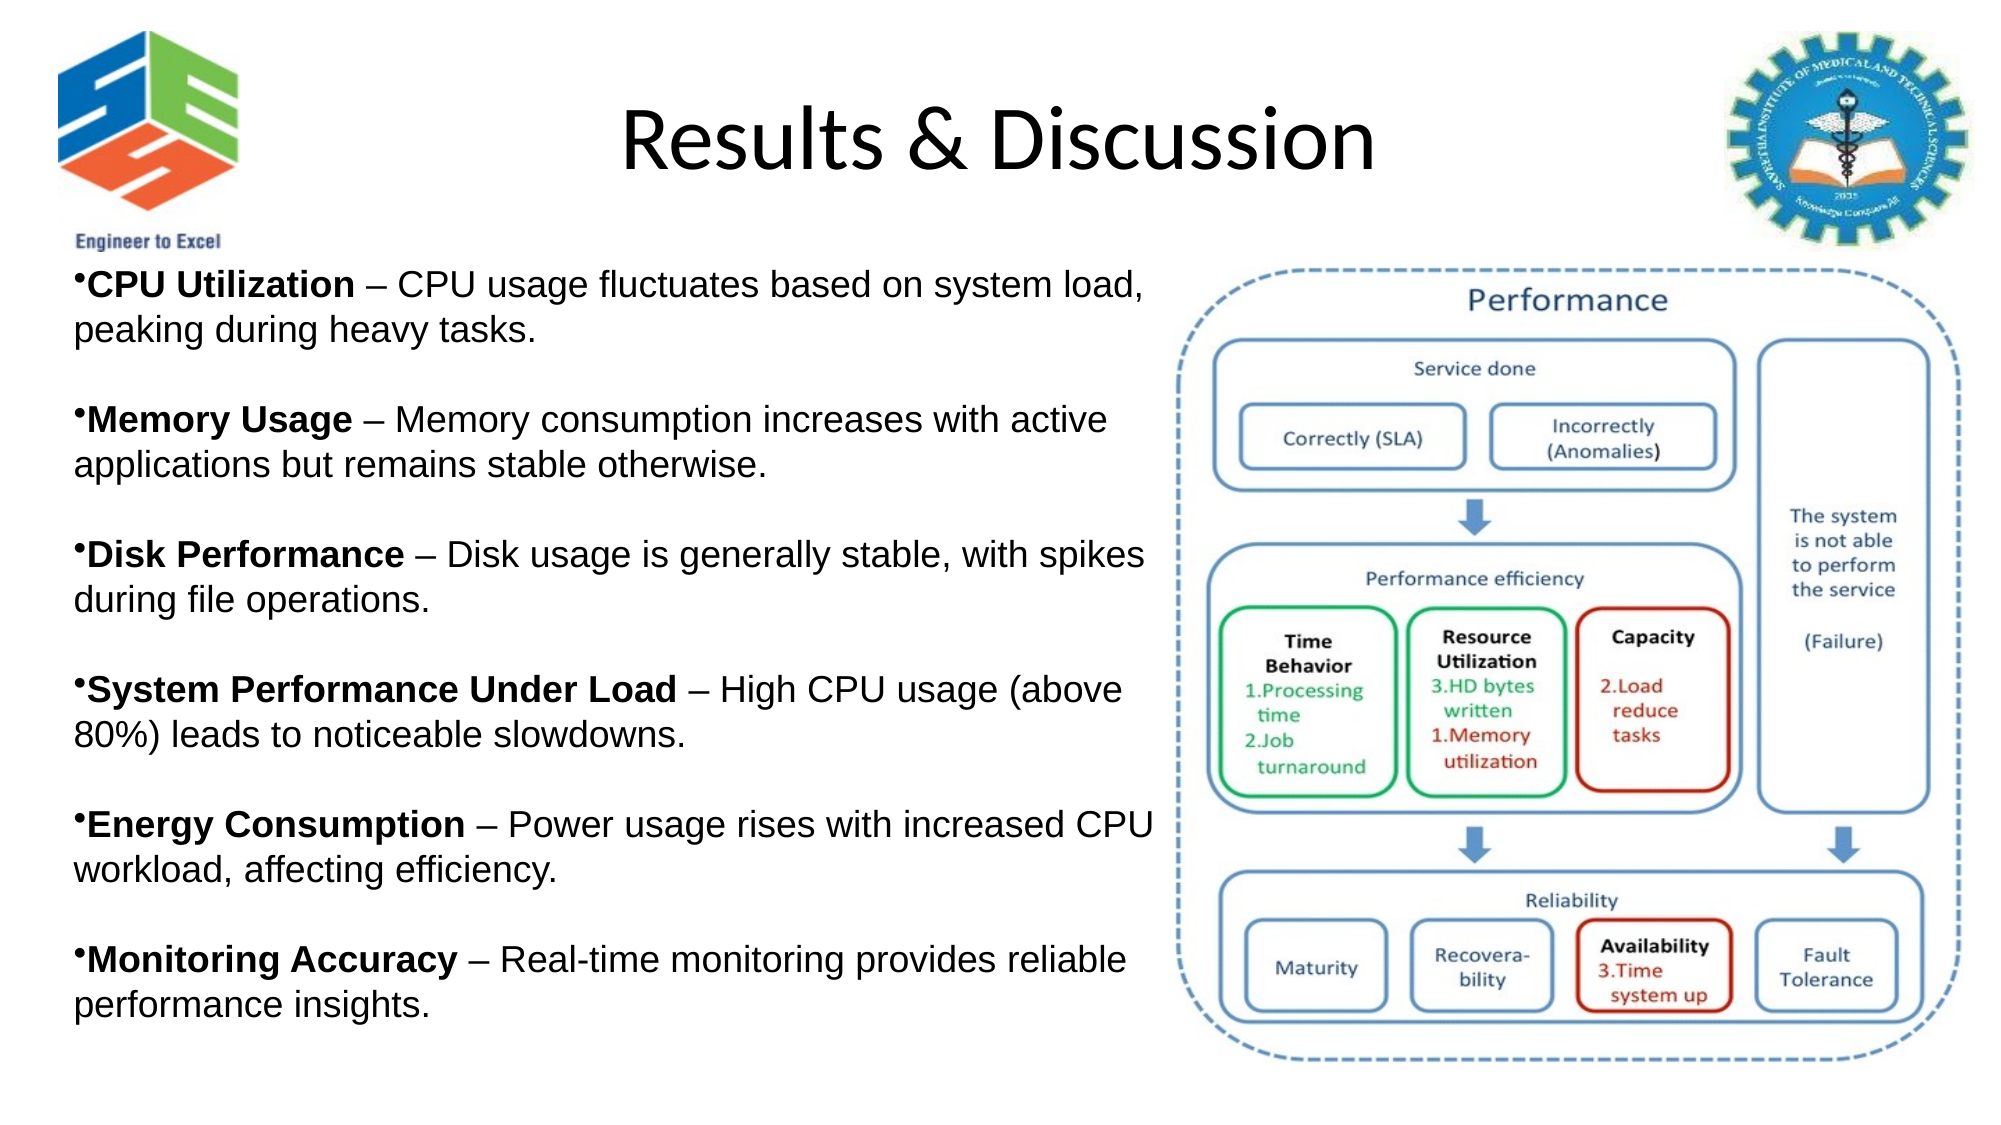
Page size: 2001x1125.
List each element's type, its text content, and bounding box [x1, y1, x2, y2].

picture [1174, 267, 1963, 1063]
picture [1724, 31, 1975, 252]
title Results & Discussion [413, 75, 1587, 266]
list CPU Utilization – CPU usage fluctuates based on system load, peaking during heavy tasks. Memory Usage – Memory consumption increases with active applications but remains stable otherwise. Disk Performance – Disk usage is generally stable, with spikes during file operations. System Performance Under Load – High CPU usage (above 80%) leads to noticeable slowdowns. Energy Consumption – Power usage rises with increased CPU workload, affecting efficiency. Monitoring Accuracy – Real-time monitoring provides reliable performance insights. [58, 252, 1176, 1033]
picture [58, 31, 240, 252]
